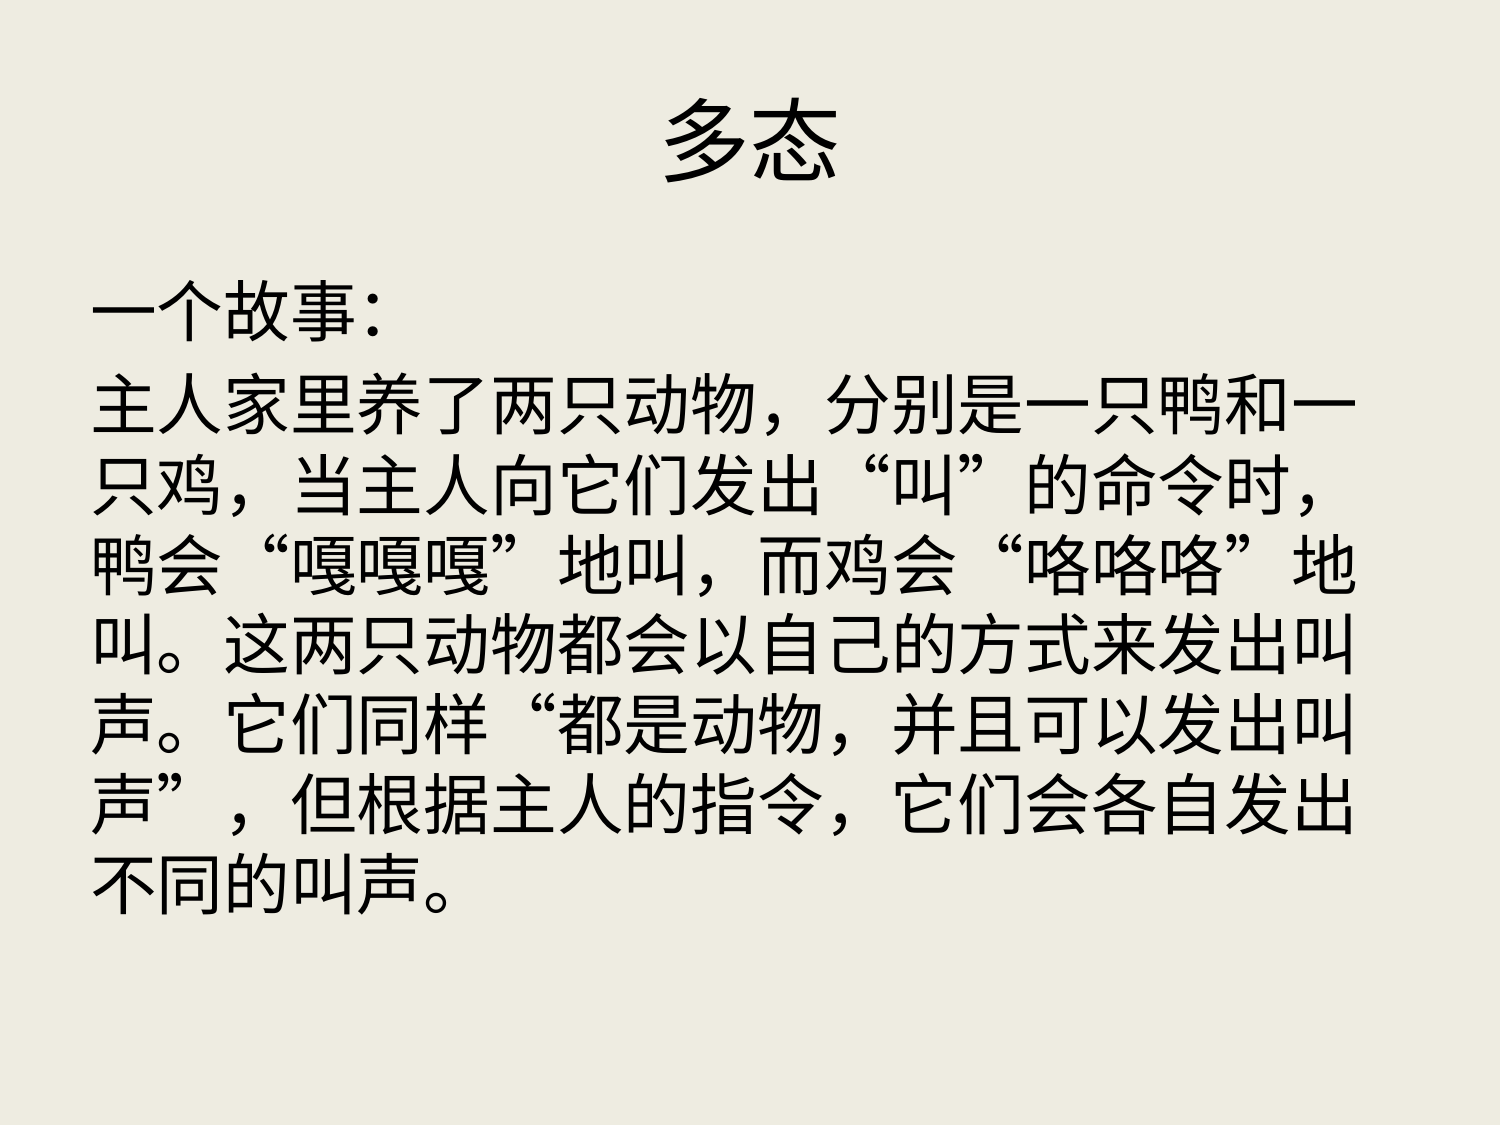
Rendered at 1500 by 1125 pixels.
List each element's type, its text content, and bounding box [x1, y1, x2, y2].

title 多态 [75, 45, 1425, 233]
list 一个故事： 主人家里养了两只动物，分别是一只鸭和一只鸡，当主人向它们发出“叫”的命令时，鸭会“嘎嘎嘎”地叫，而鸡会“咯咯咯”地叫。这两只动物都会以自己的方式来发出叫声。它们同样“都是动物，并且可以发出叫声”，但根据主人的指令，它们会各自发出不同的叫声。 [75, 262, 1425, 1005]
